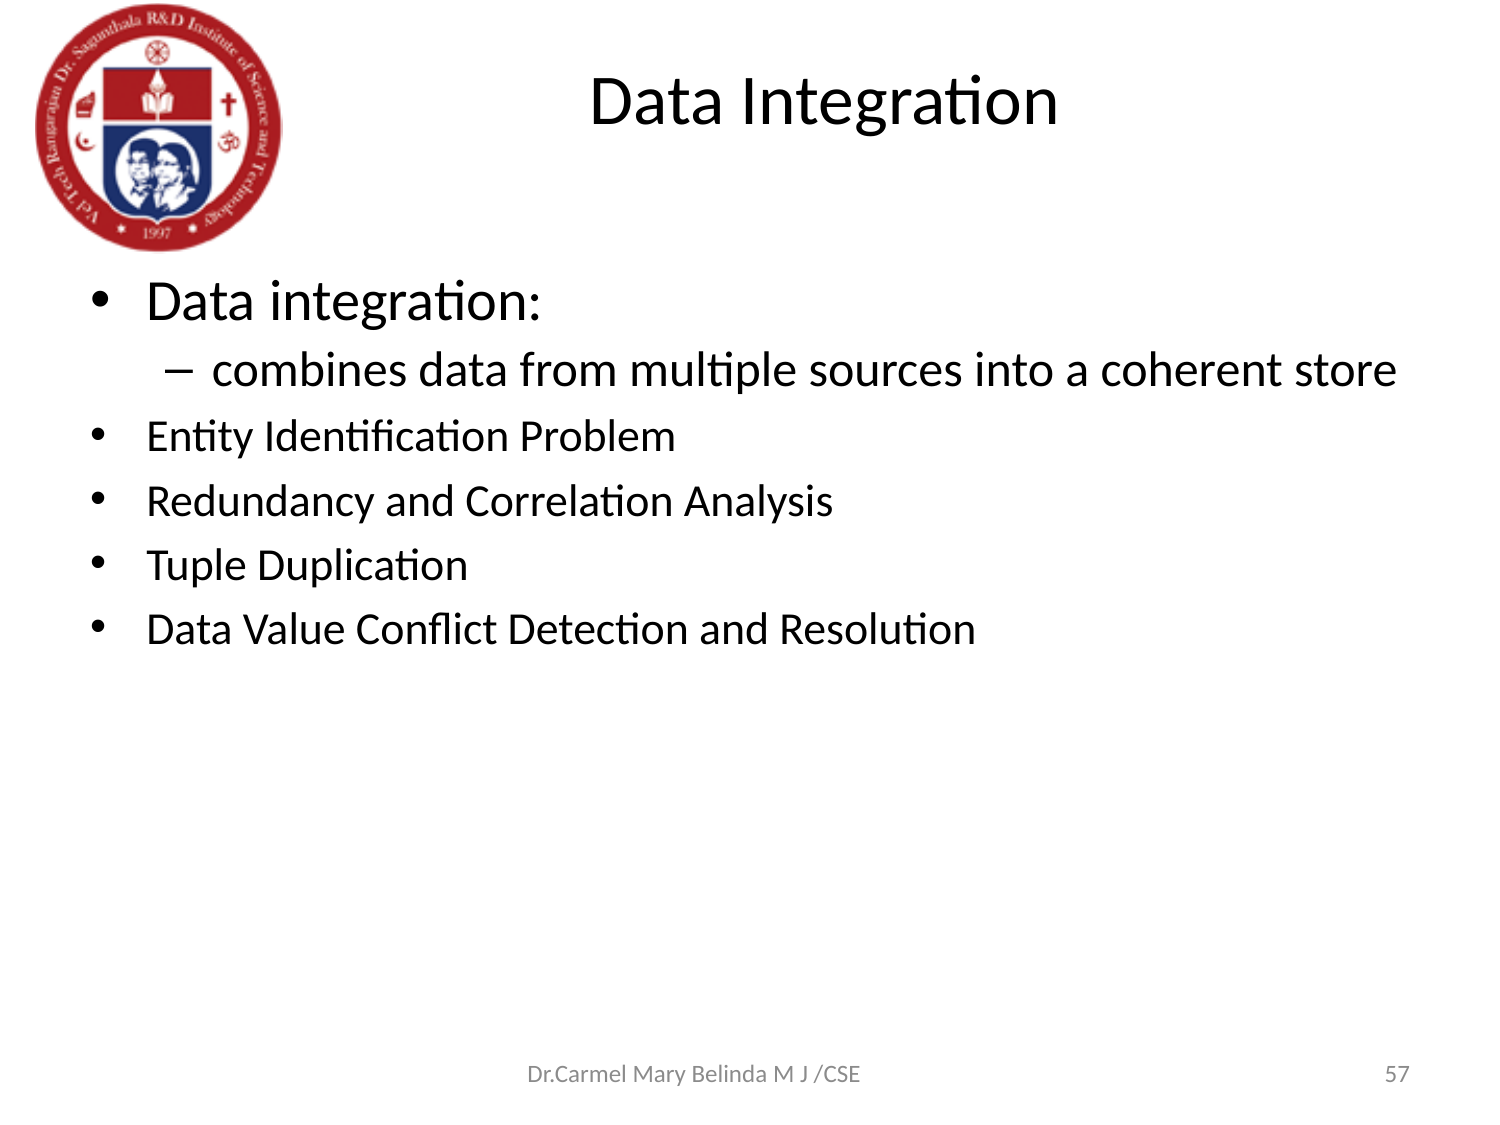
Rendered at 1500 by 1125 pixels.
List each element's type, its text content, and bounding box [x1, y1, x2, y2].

picture [34, 3, 284, 254]
slide_number 57 [1074, 1042, 1425, 1103]
footer Dr.Carmel Mary Belinda M J /CSE [512, 1042, 988, 1103]
title Data Integration [337, 45, 1313, 233]
list Data integration: combines data from multiple sources into a coherent store Entity Identification Problem Redundancy and Correlation Analysis Tuple Duplication Data Value Conflict Detection and Resolution [75, 262, 1425, 1005]
